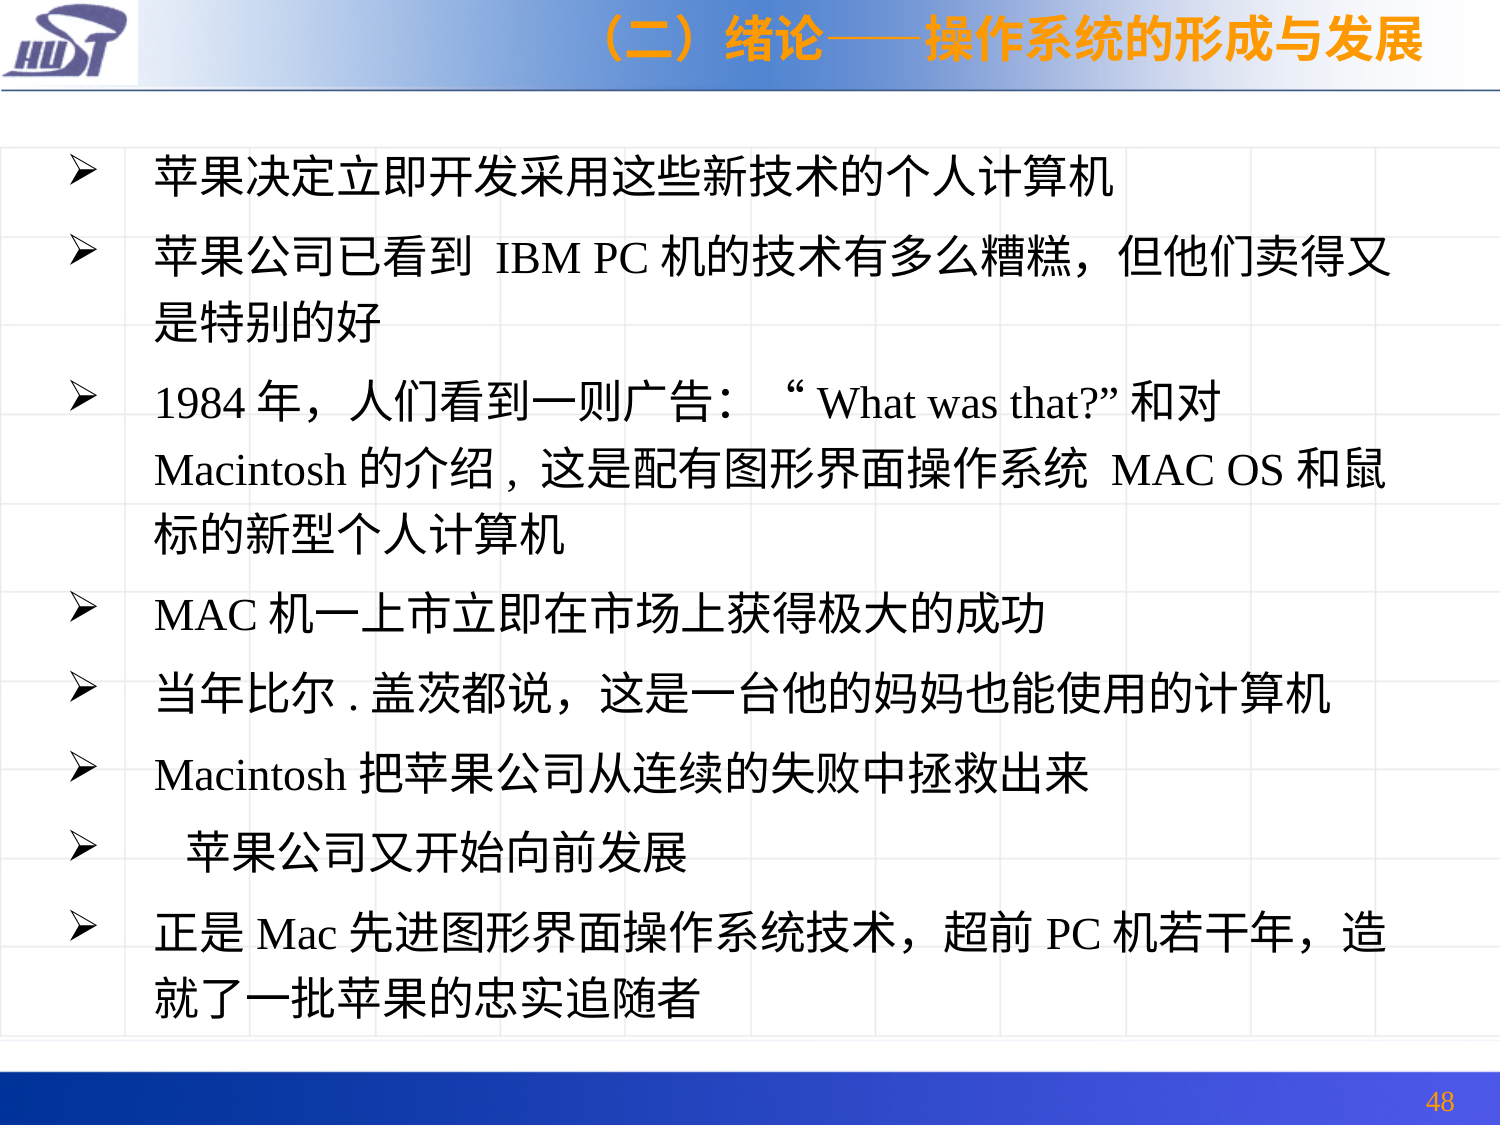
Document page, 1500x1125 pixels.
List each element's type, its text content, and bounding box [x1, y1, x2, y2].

text_box （二）绪论——操作系统的形成与发展 [62, 6, 1440, 76]
text_box 48 [1381, 1067, 1500, 1125]
picture [0, 0, 1500, 1125]
list 苹果决定立即开发采用这些新技术的个人计算机 苹果公司已看到 IBM PC机的技术有多么糟糕，但他们卖得又是特别的好 1984年，人们看到一则广告：“What was that?”和对Macintosh的介绍, 这是配有图形界面操作系统 MAC OS和鼠标的新型个人计算机 MAC机一上市立即在市场上获得极大的成功 当年比尔.盖茨都说，这是一台他的妈妈也能使用的计算机 Macintosh把苹果公司从连续的失败中拯救出来 苹果公司又开始向前发展 正是Mac先进图形界面操作系统技术，超前PC机若干年，造就了一批苹果的忠实追随者 [51, 129, 1428, 1033]
